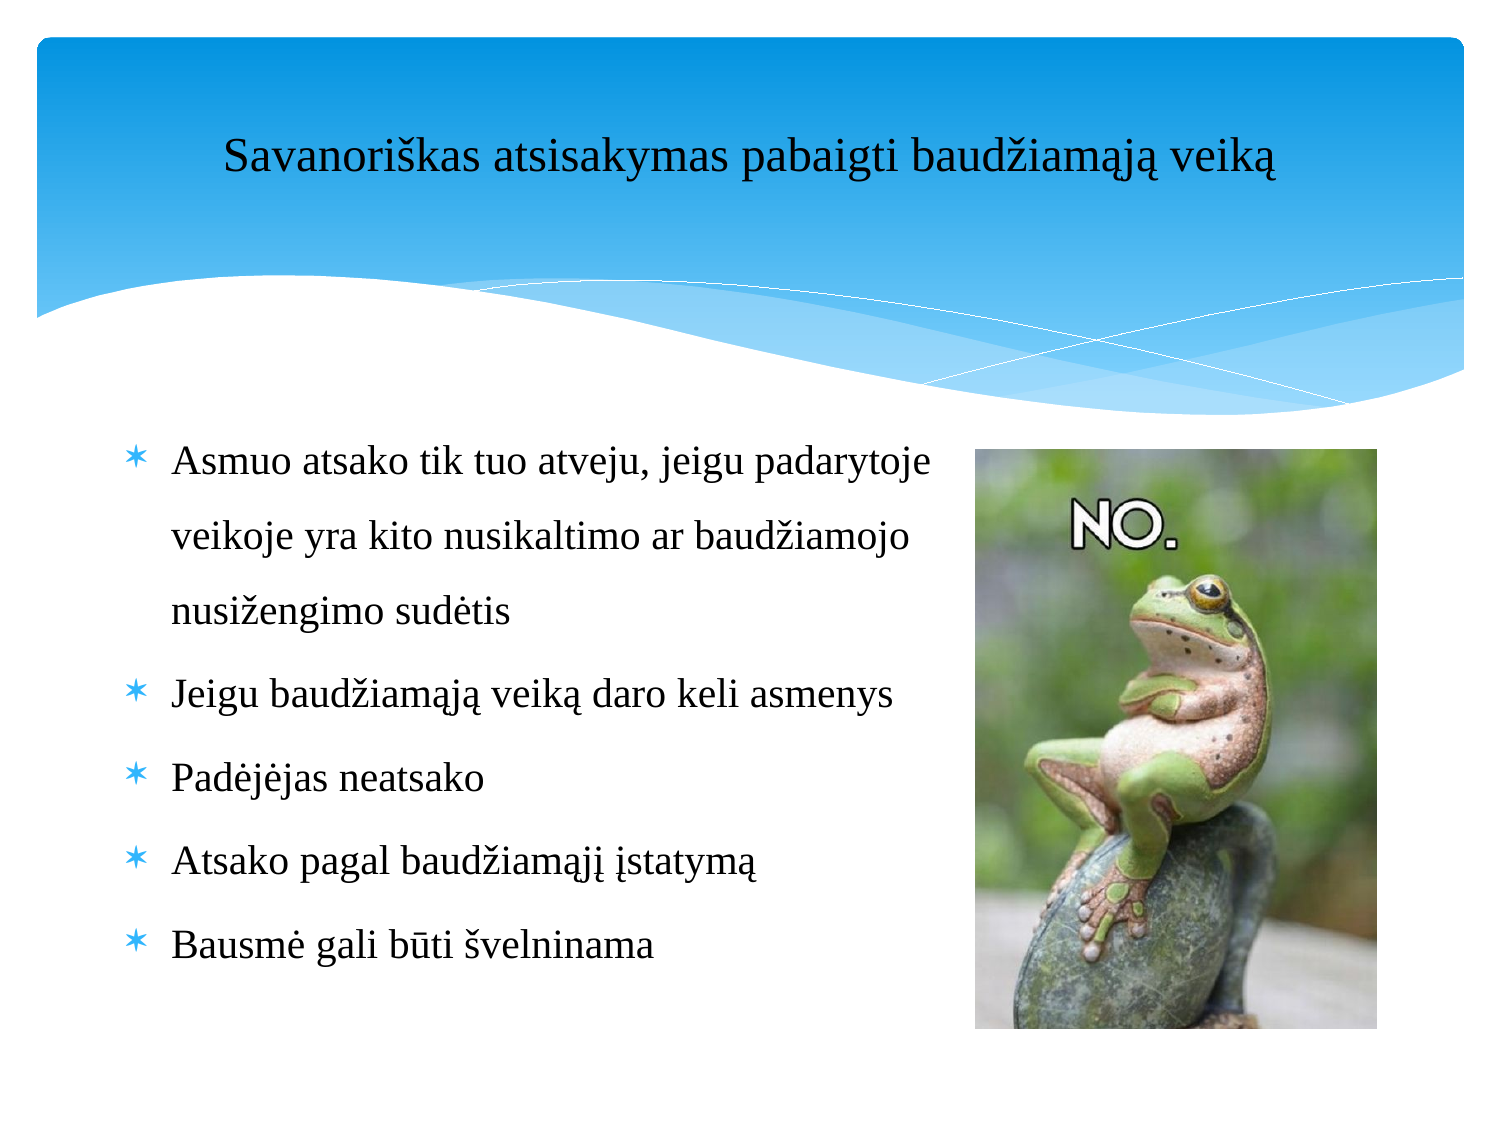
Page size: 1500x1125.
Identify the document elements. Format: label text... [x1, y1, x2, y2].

title Savanoriškas atsisakymas pabaigti baudžiamąją veiką [75, 55, 1425, 261]
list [974, 449, 1377, 1029]
list Asmuo atsako tik tuo atveju, jeigu padarytoje veikoje yra kito nusikaltimo ar baudžiamojo nusižengimo sudėtis Jeigu baudžiamąją veiką daro keli asmenys Padėjėjas neatsako Atsako pagal baudžiamąjį įstatymą Bausmė gali būti švelninama [111, 399, 1000, 1075]
